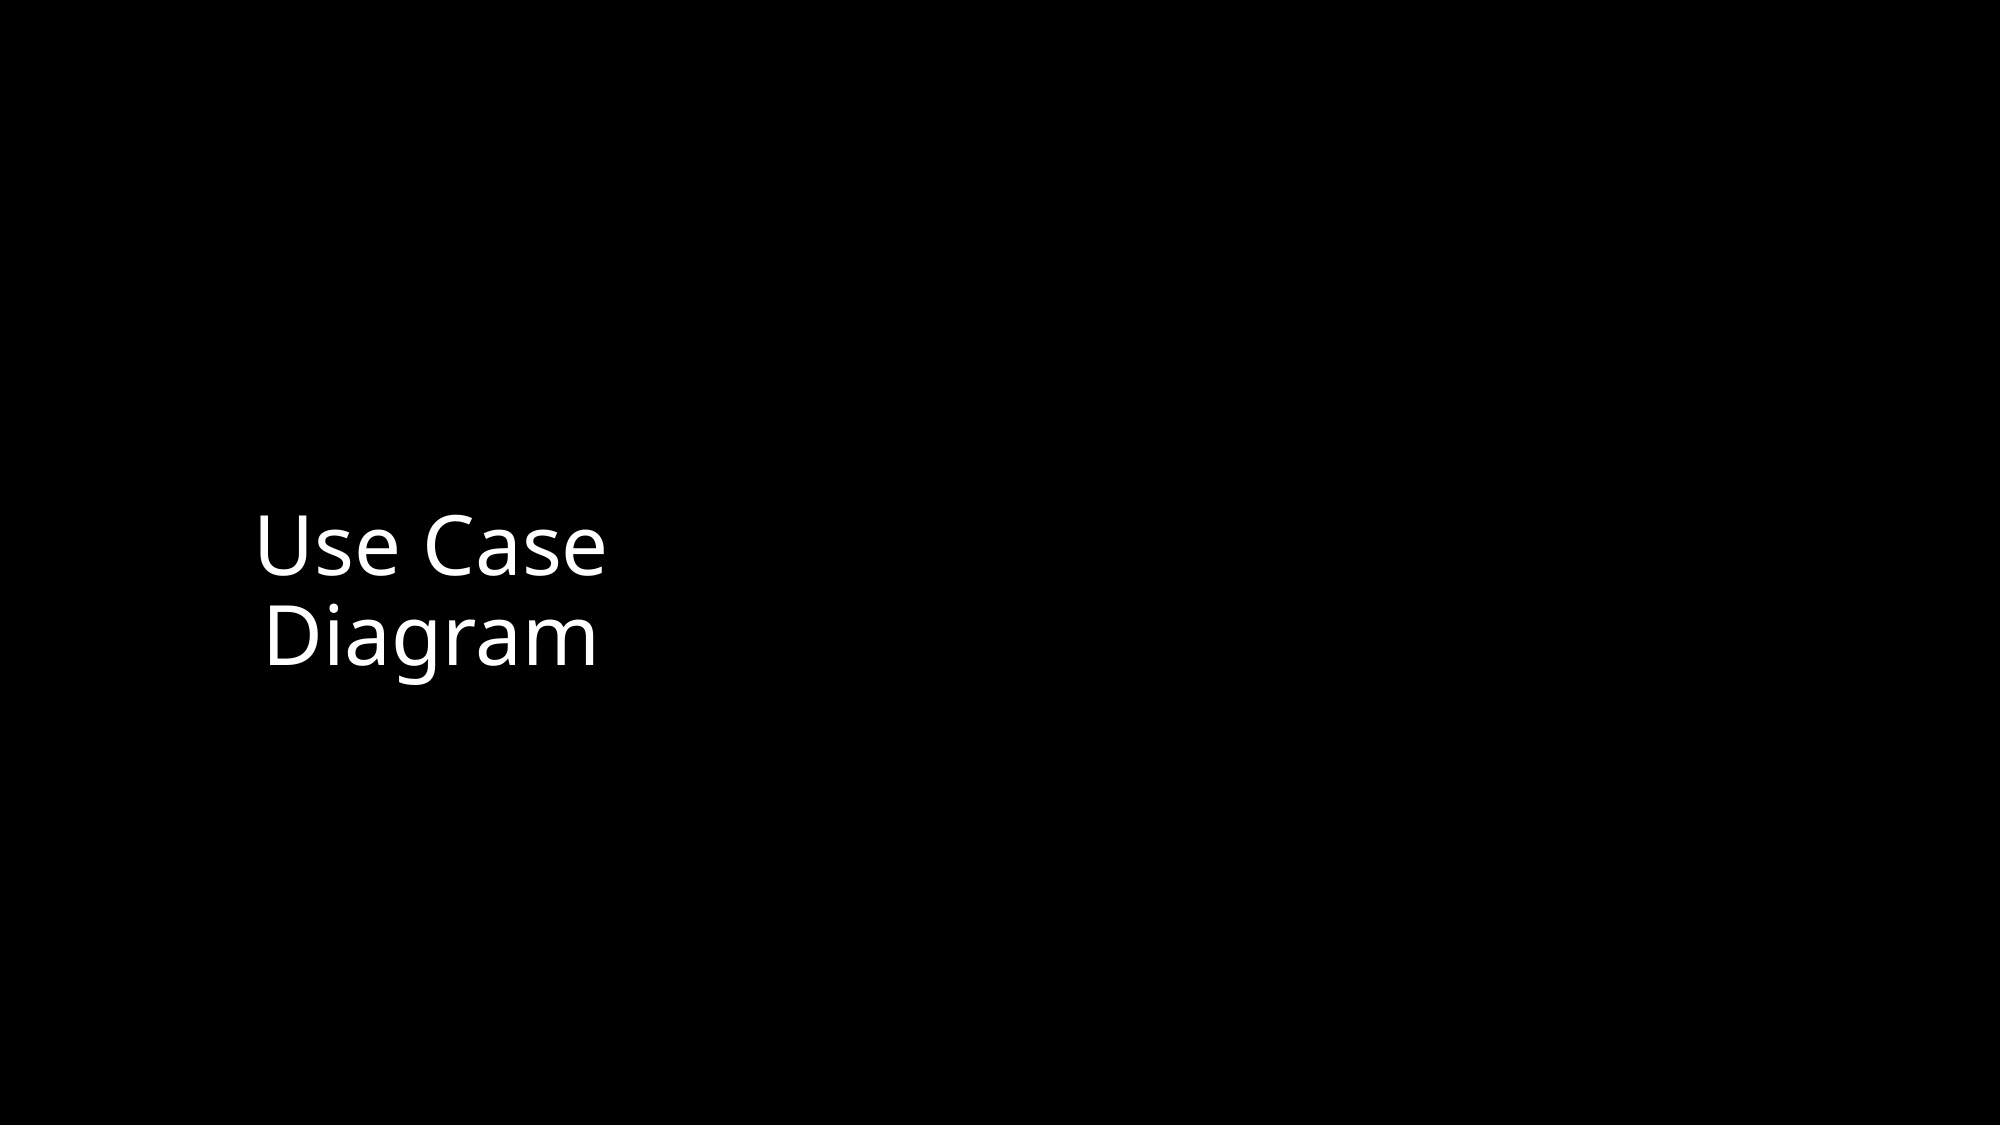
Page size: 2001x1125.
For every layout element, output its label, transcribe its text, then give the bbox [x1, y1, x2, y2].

title Use Case Diagram [148, 396, 715, 790]
